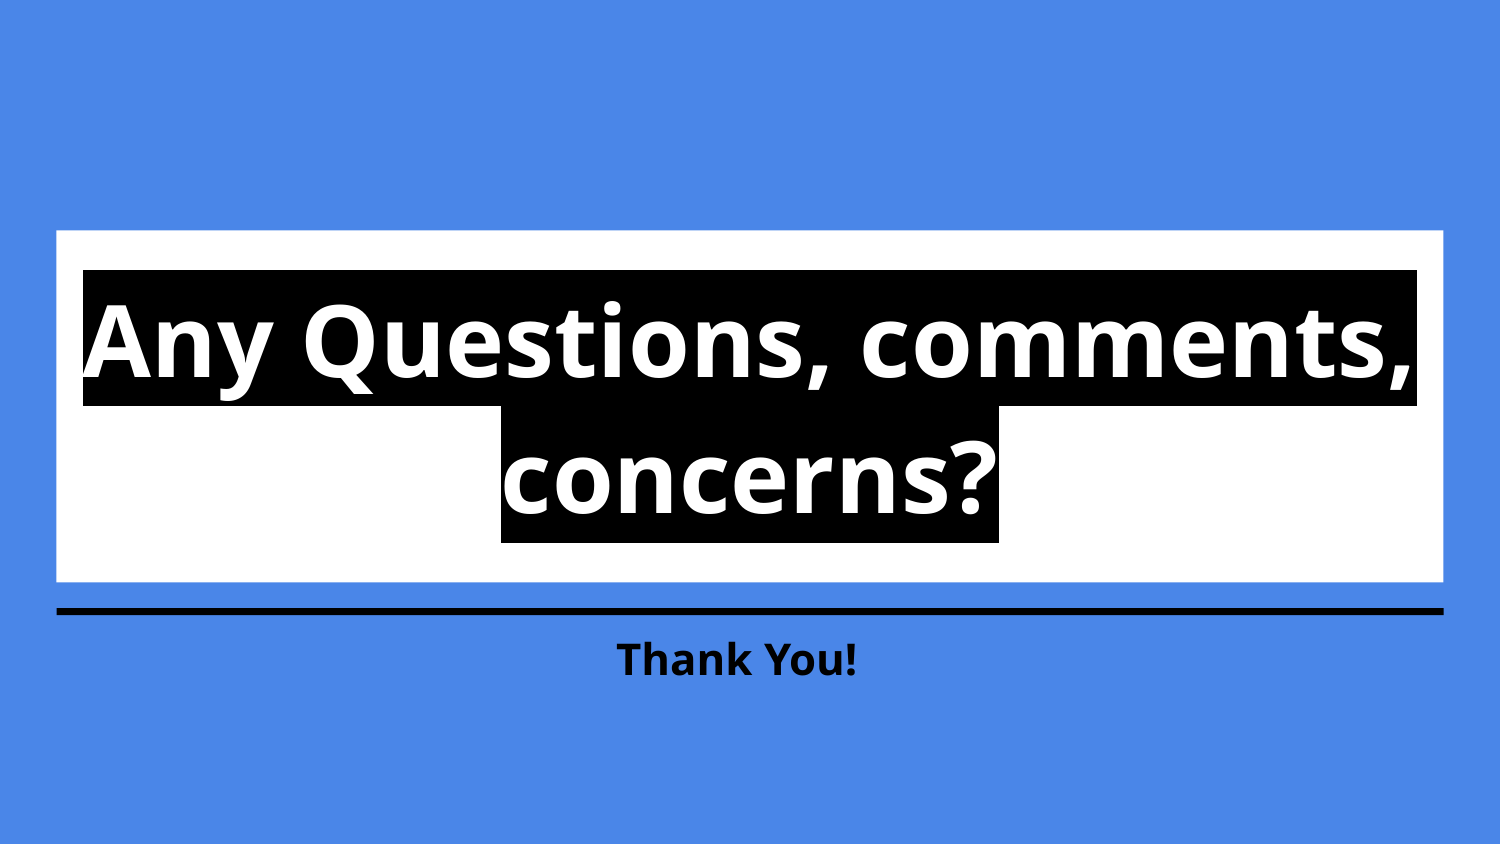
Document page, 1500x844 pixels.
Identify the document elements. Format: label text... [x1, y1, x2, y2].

text_box Thank You! [466, 616, 1008, 789]
title Any Questions, comments, concerns? [56, 230, 1444, 583]
